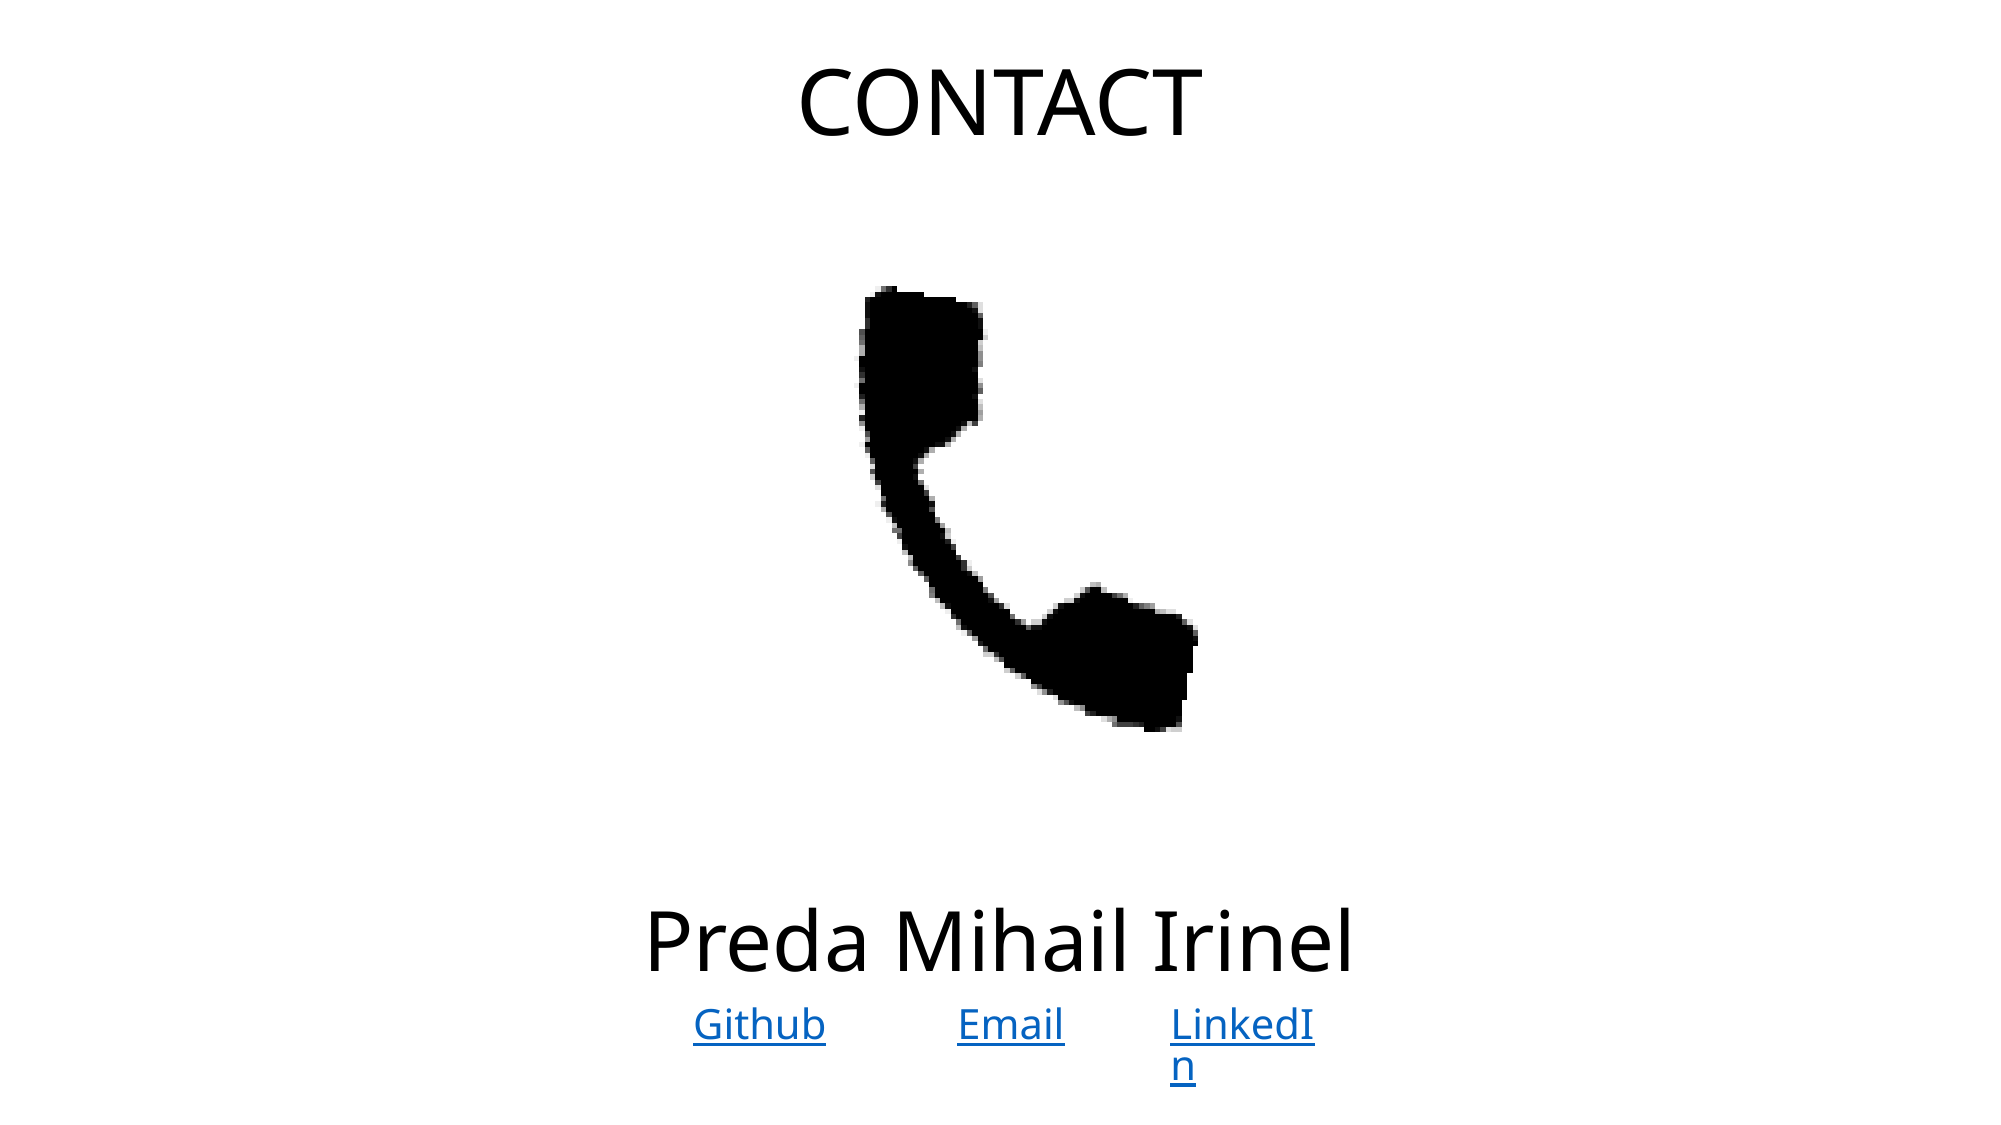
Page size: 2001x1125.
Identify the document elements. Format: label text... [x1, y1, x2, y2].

text_box Preda Mihail Irinel [0, 867, 2000, 1010]
text_box Email [937, 968, 1105, 1070]
text_box LinkedIn [1150, 968, 1359, 1070]
text_box CONTACT [0, 17, 2000, 176]
picture [725, 206, 1322, 808]
text_box Github [673, 968, 850, 1070]
